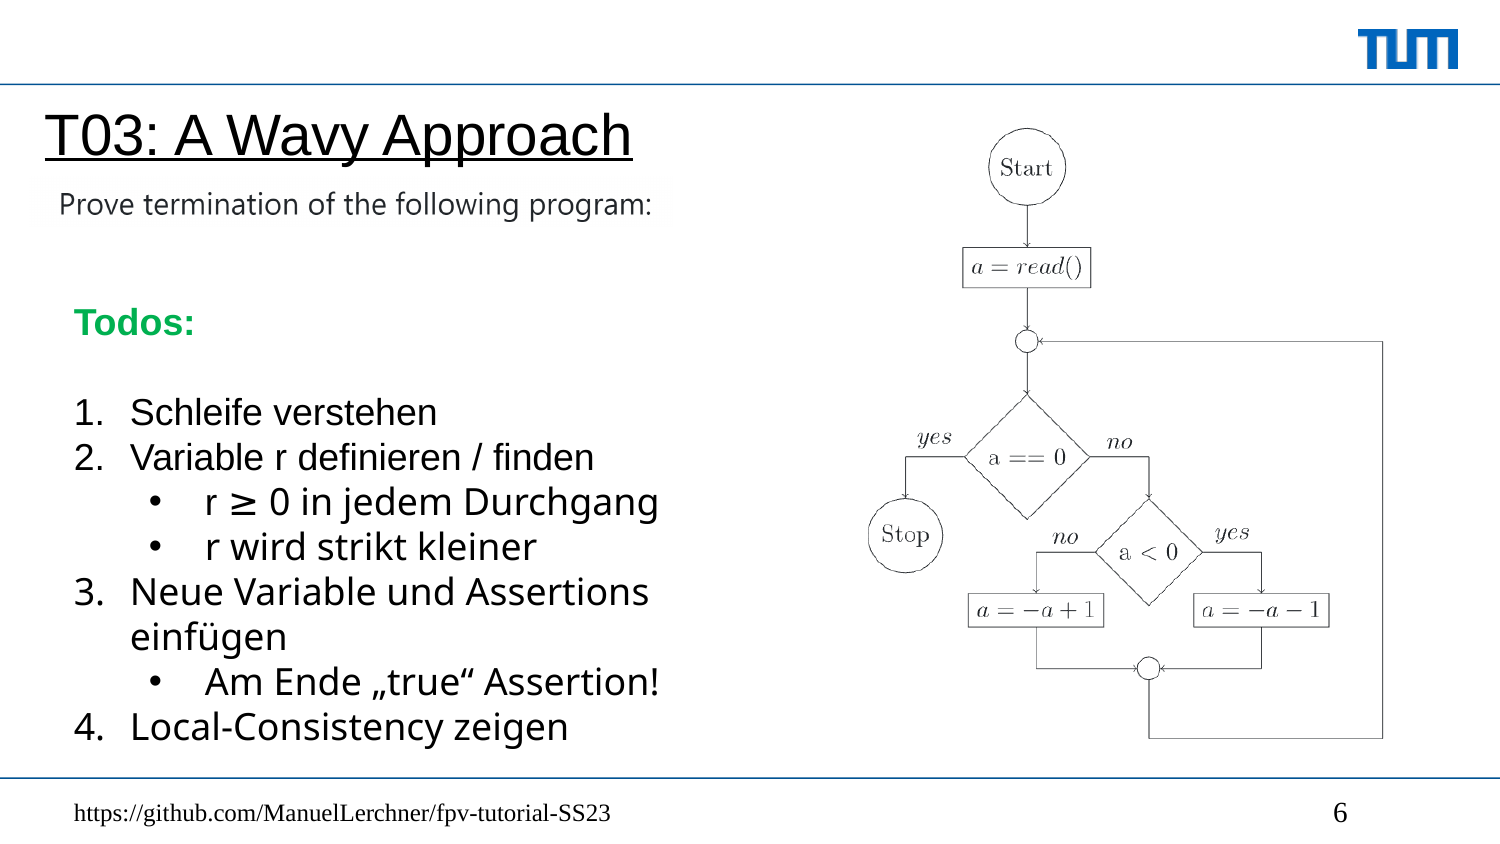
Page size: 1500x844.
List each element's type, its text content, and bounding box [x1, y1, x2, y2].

text_box Todos: Schleife verstehen Variable r definieren / finden r ≥ 0 in jedem Durchgang r wird strikt kleiner Neue Variable und Assertions einfügen Am Ende „true“ Assertion! Local-Consistency zeigen [58, 290, 740, 801]
picture [1358, 29, 1458, 69]
picture [846, 104, 1394, 754]
footer https://github.com/ManuelLerchner/fpv-tutorial-SS23 [58, 777, 827, 844]
title T03: A Wavy Approach [29, 90, 1477, 183]
picture [29, 175, 673, 228]
